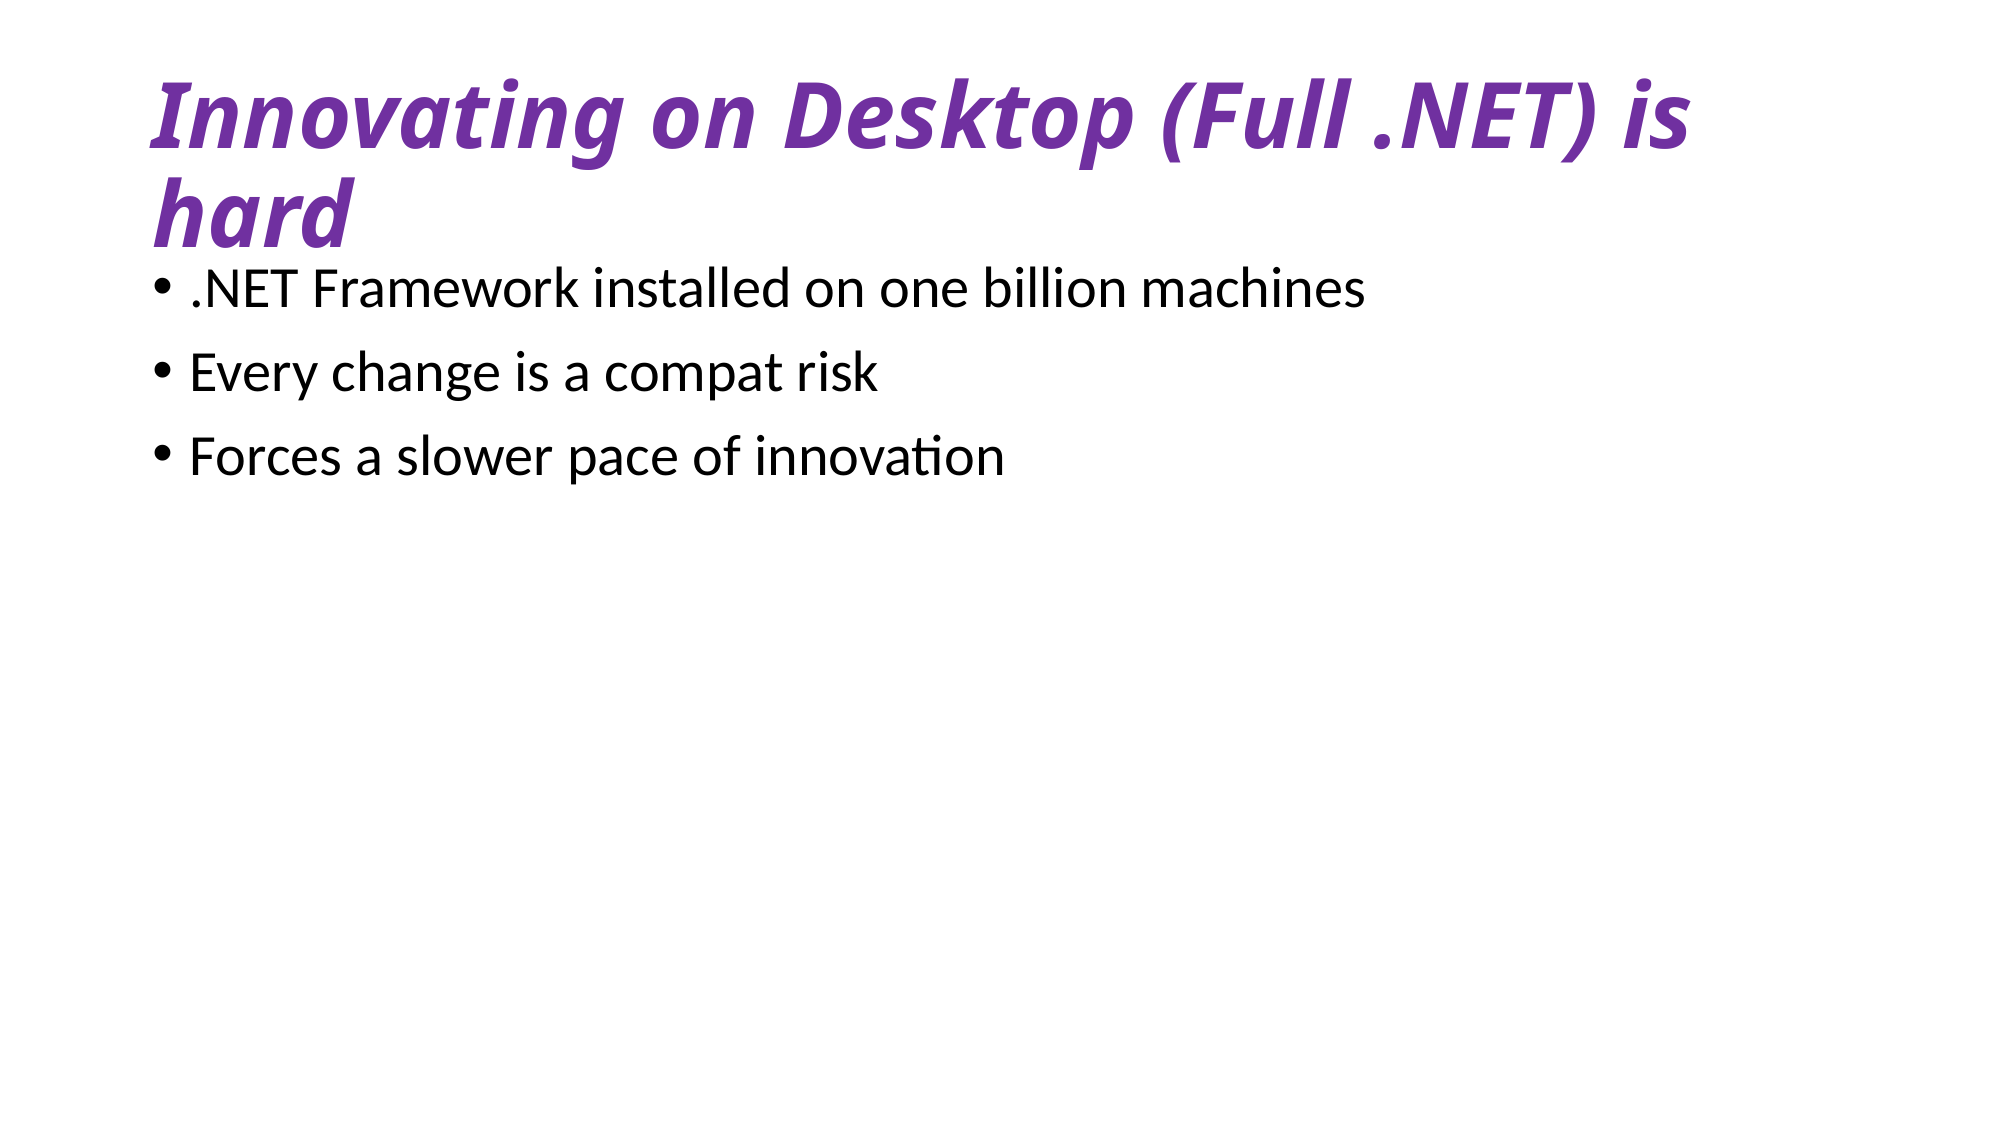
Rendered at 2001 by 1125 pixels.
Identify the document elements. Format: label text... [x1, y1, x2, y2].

list .NET Framework installed on one billion machines Every change is a compat risk Forces a slower pace of innovation [137, 249, 1863, 1014]
title Innovating on Desktop (Full .NET) is hard [137, 59, 1863, 249]
